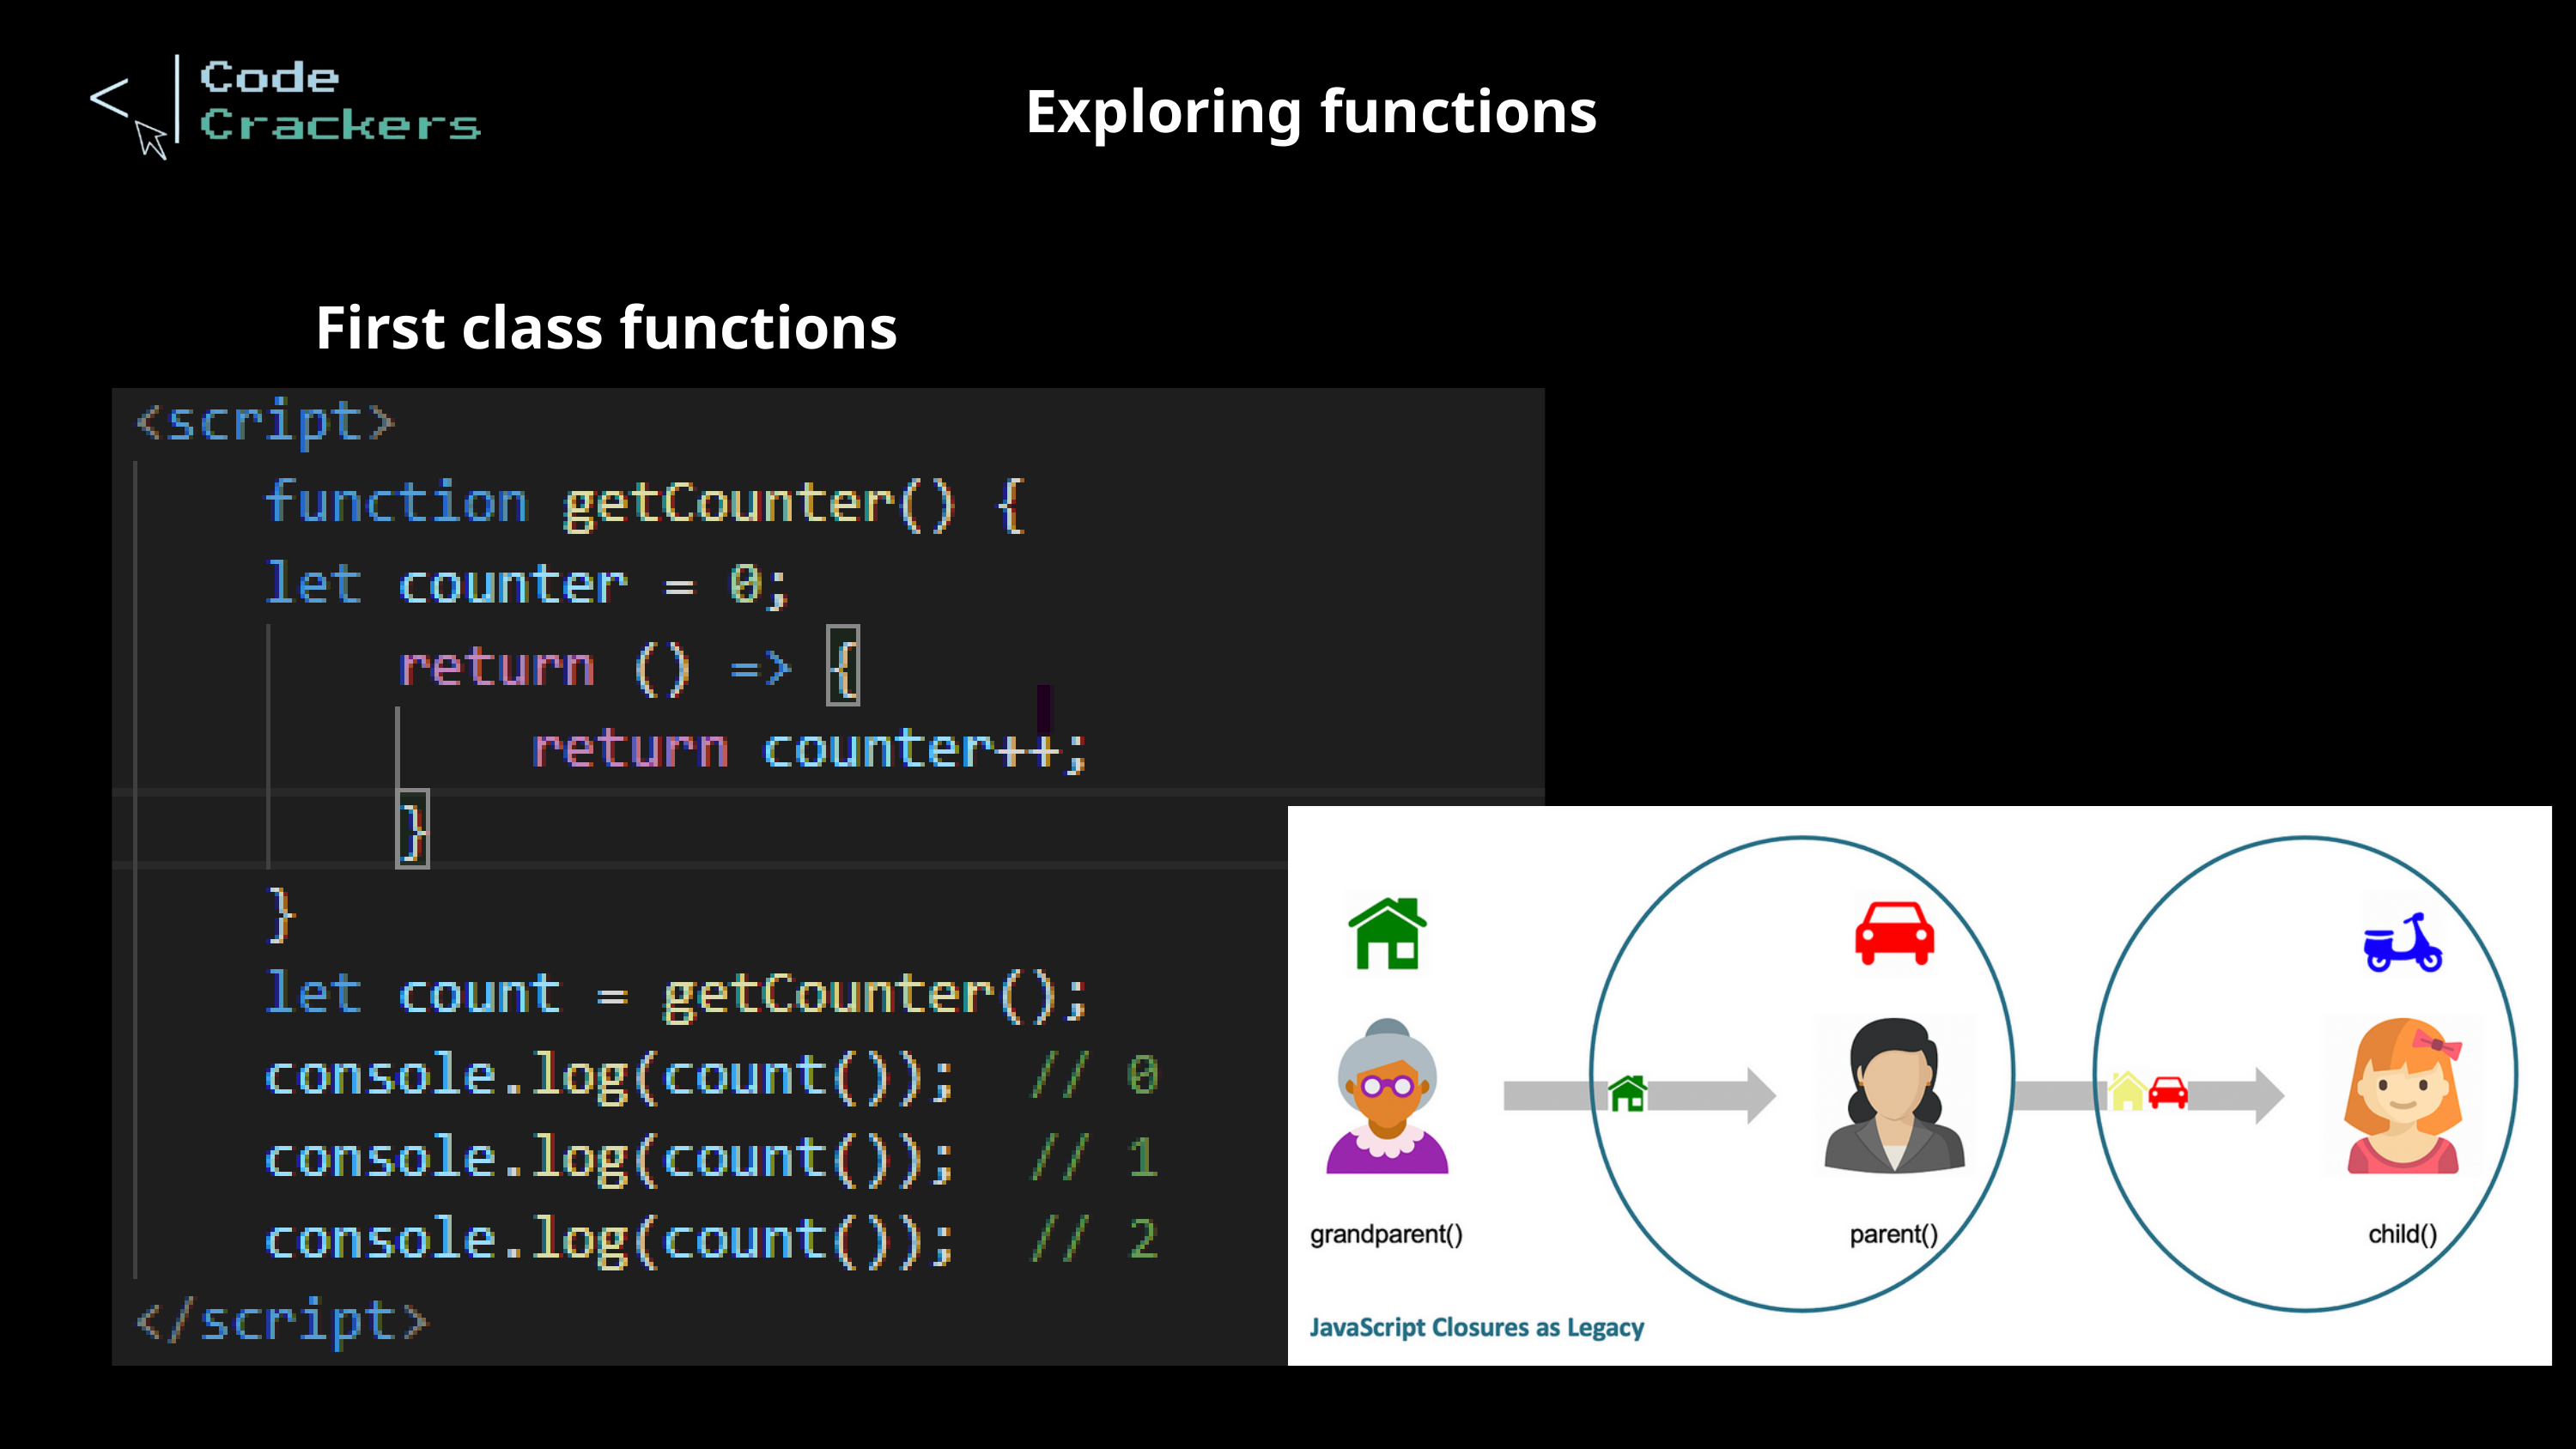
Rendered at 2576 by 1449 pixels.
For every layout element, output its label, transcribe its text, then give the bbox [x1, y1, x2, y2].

text_box First class functions [314, 277, 1170, 361]
text_box [112, 388, 1546, 1366]
text_box [1288, 806, 2553, 1366]
text_box [41, 44, 496, 169]
text_box Exploring functions [495, 62, 2145, 145]
